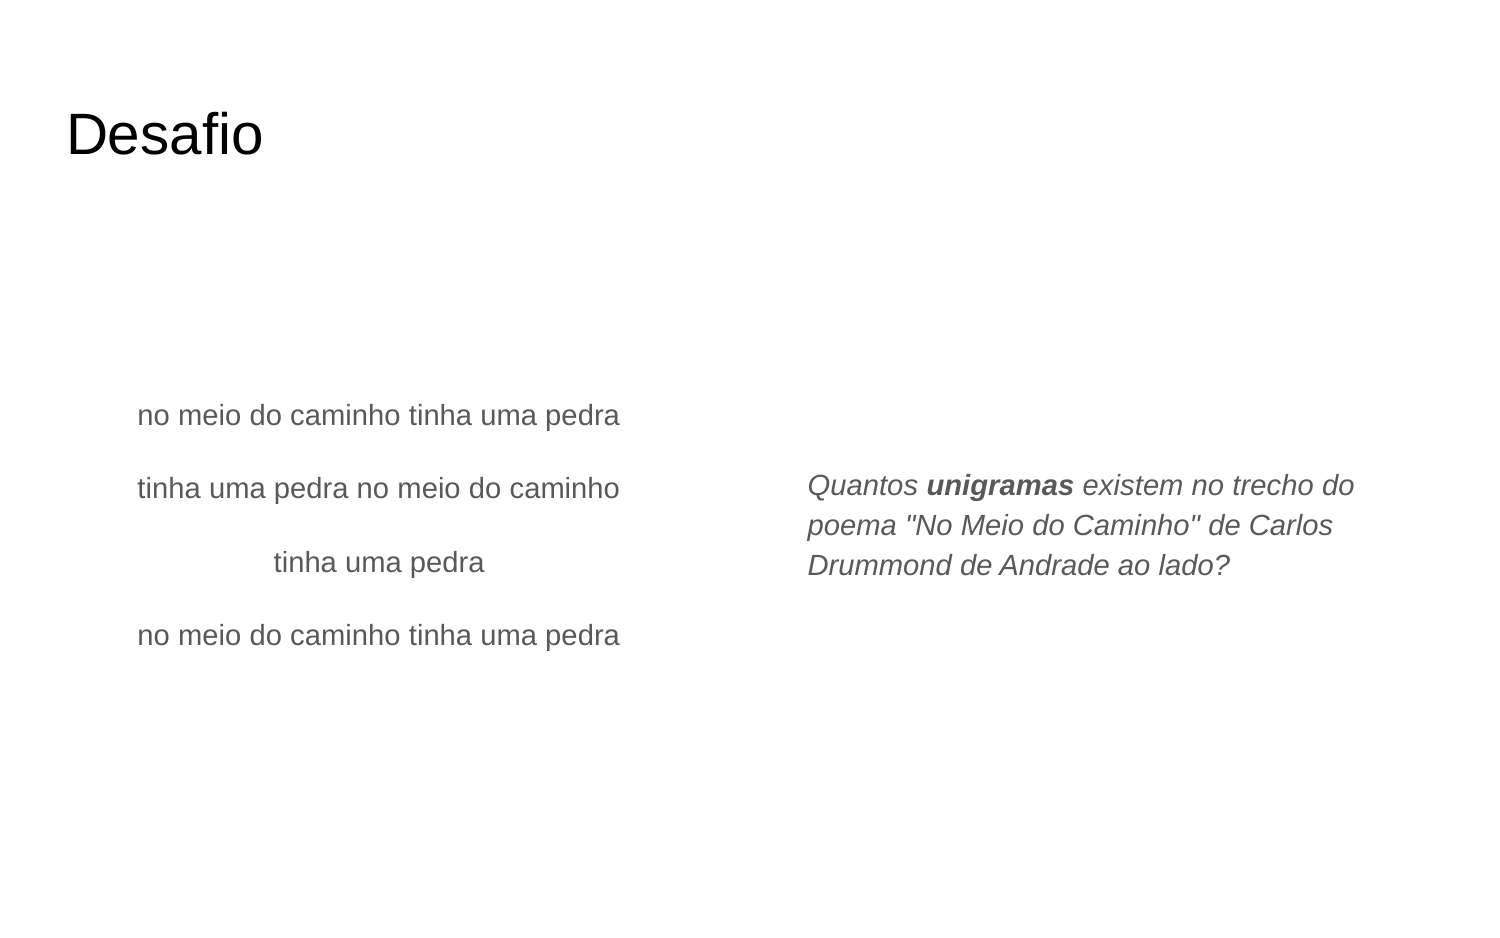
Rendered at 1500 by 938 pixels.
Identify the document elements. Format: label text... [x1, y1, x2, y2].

title Desafio [51, 81, 1449, 186]
list no meio do caminho tinha uma pedra tinha uma pedra no meio do caminho tinha uma pedra no meio do caminho tinha uma pedra [51, 210, 708, 833]
list Quantos unigramas existem no trecho do poema "No Meio do Caminho" de Carlos Drummond de Andrade ao lado? [792, 210, 1449, 833]
